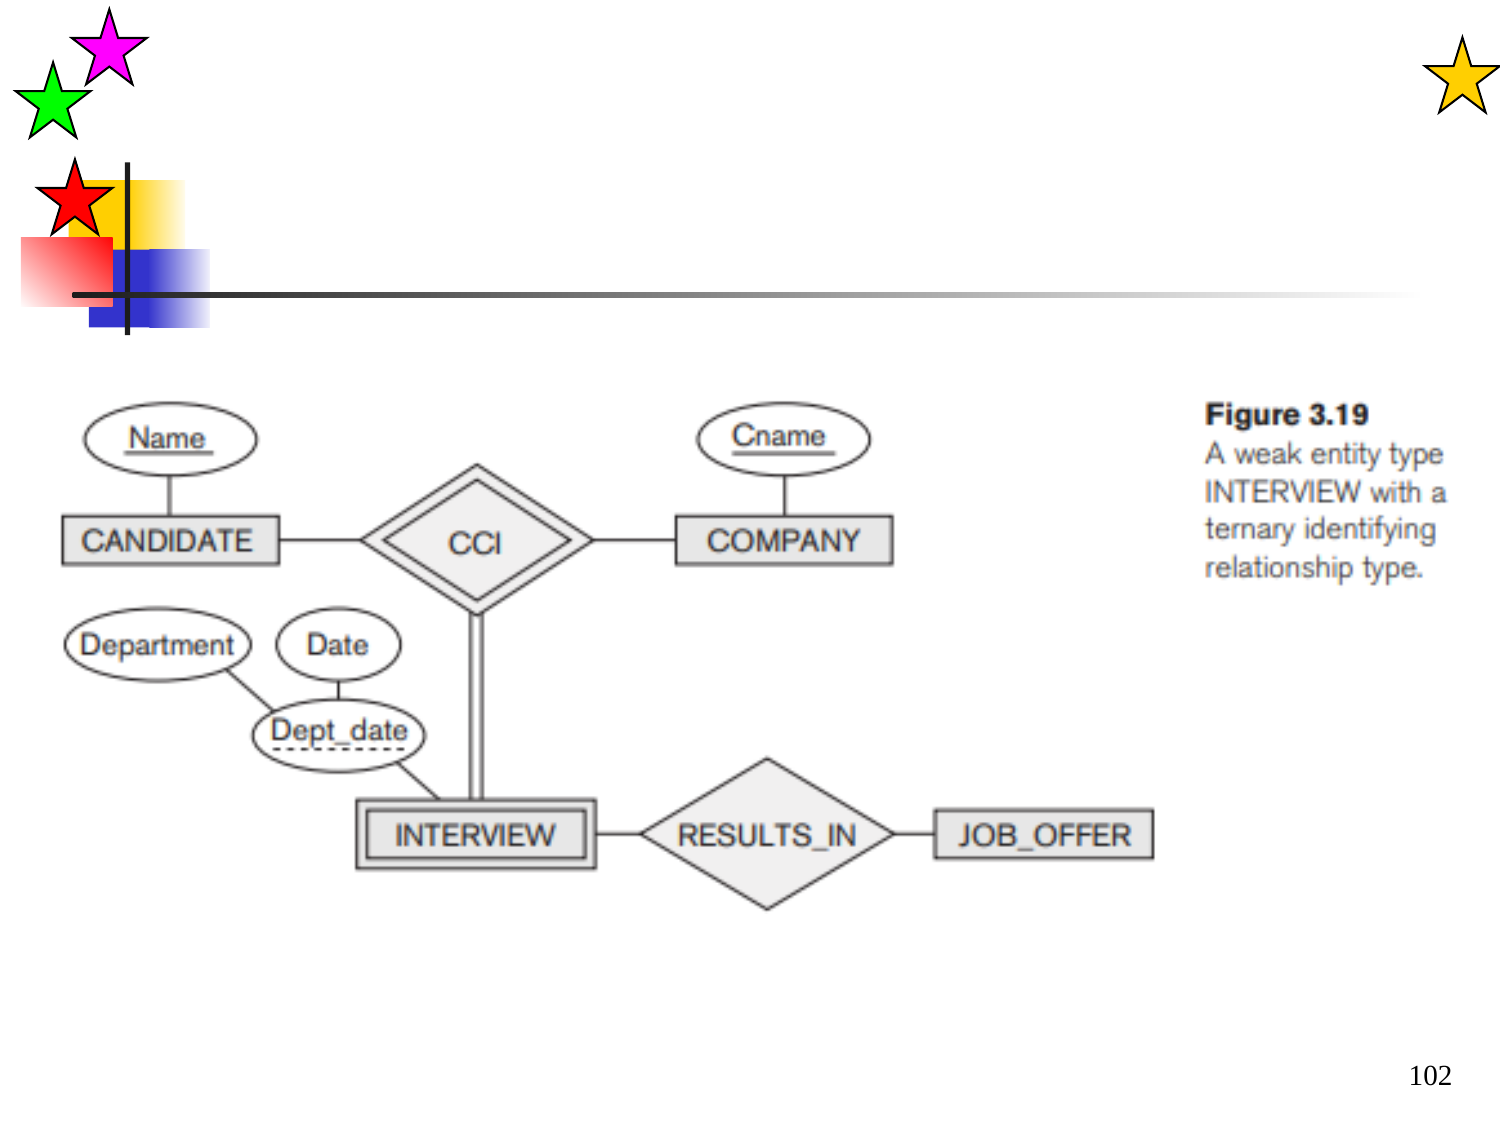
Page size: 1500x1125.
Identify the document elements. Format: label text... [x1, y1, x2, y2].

picture [8, 374, 1500, 914]
slide_number 102 [1155, 1024, 1468, 1100]
